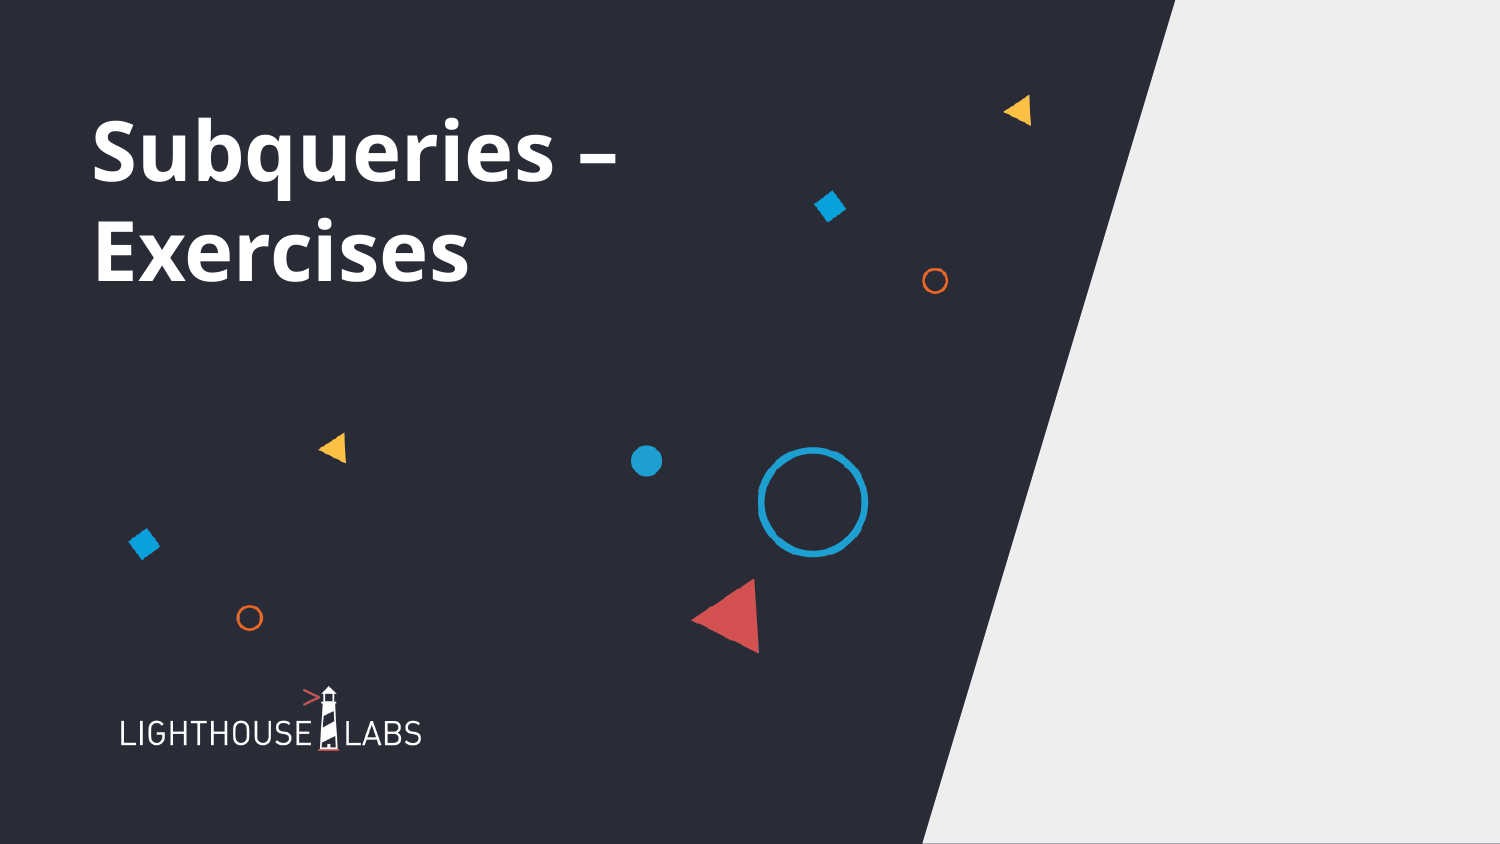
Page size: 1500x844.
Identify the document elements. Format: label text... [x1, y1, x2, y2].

picture [120, 686, 422, 752]
picture [101, 390, 375, 664]
title Subqueries – Exercises [76, 83, 733, 219]
picture [586, 383, 914, 710]
text_box [922, 0, 1500, 844]
picture [787, 52, 1061, 326]
